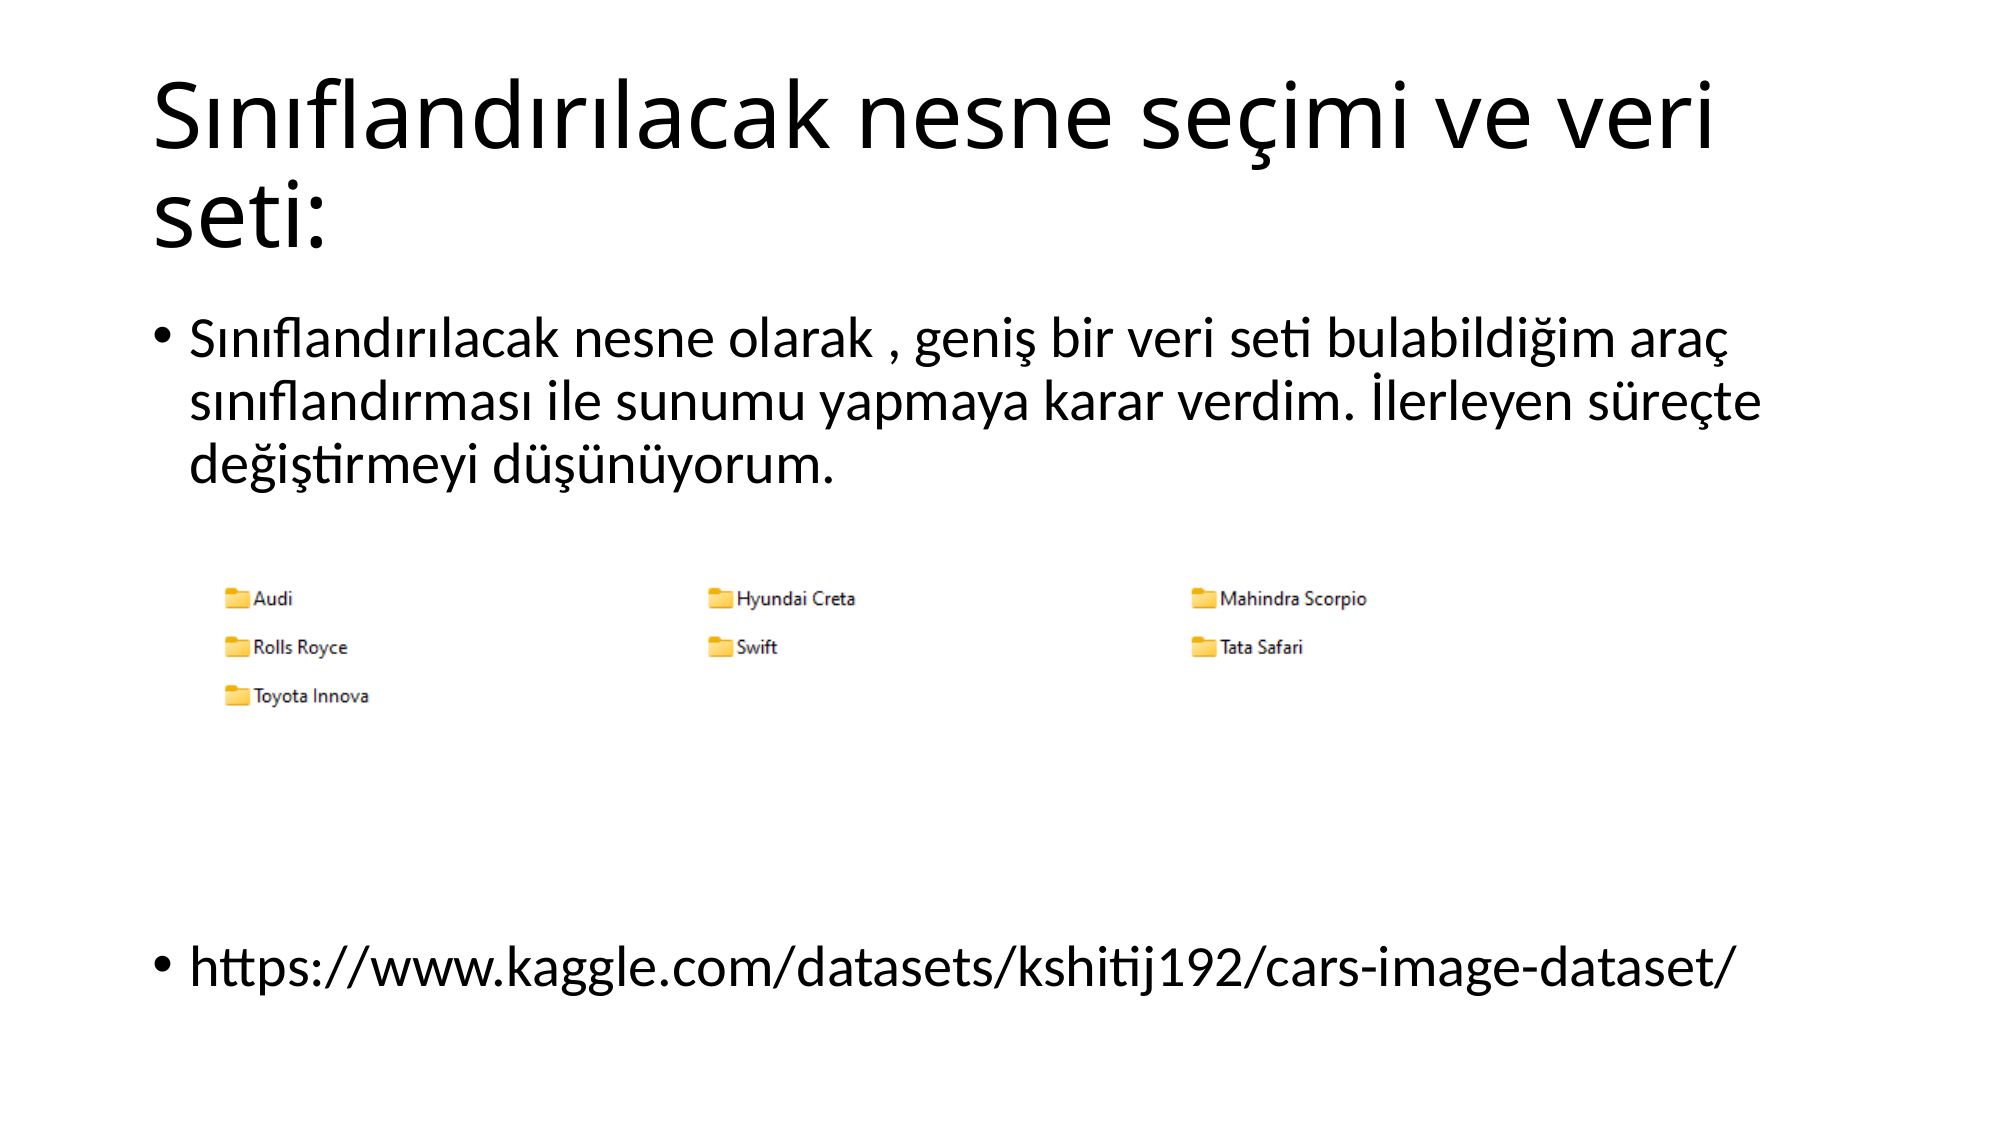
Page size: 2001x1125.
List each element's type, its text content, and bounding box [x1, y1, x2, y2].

title Sınıflandırılacak nesne seçimi ve veri seti: [137, 59, 1863, 278]
picture [177, 571, 1458, 745]
list Sınıflandırılacak nesne olarak , geniş bir veri seti bulabildiğim araç sınıflandırması ile sunumu yapmaya karar verdim. İlerleyen süreçte değiştirmeyi düşünüyorum. https://www.kaggle.com/datasets/kshitij192/cars-image-dataset/ [137, 299, 1863, 1014]
